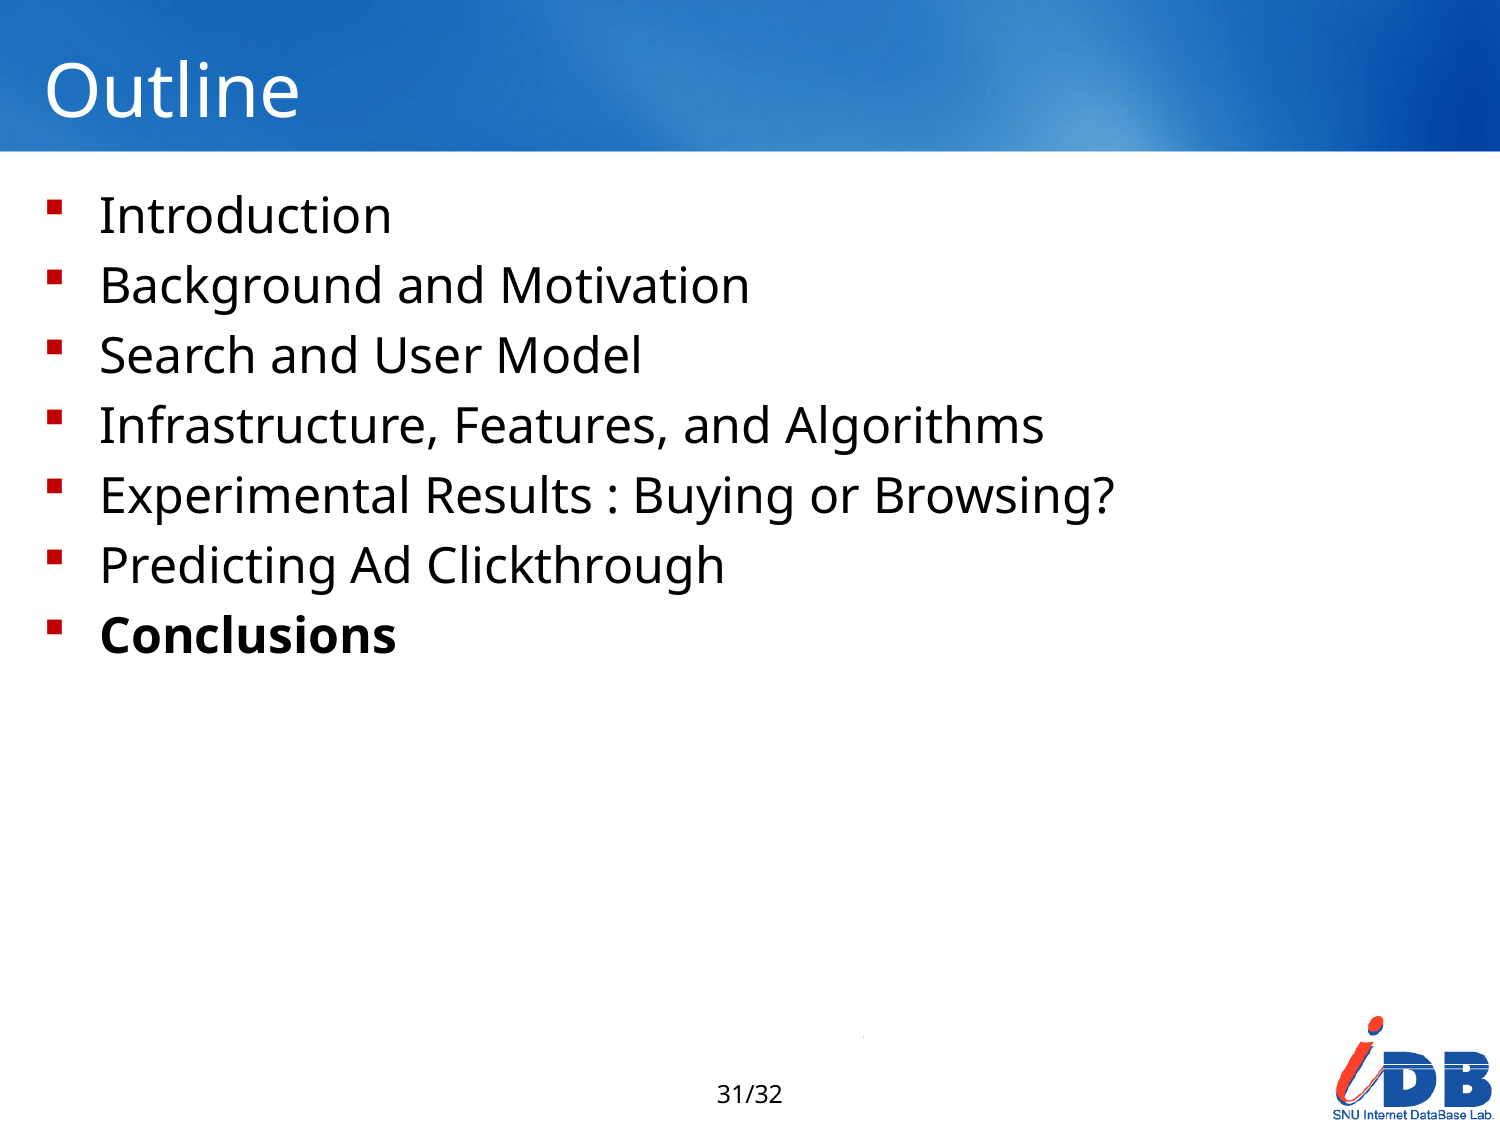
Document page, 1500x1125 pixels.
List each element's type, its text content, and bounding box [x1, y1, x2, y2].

slide_number 31/32 [697, 1078, 803, 1114]
title Outline [28, 23, 1472, 153]
picture [0, 0, 1500, 1125]
list Introduction Background and Motivation Search and User Model Infrastructure, Features, and Algorithms Experimental Results : Buying or Browsing? Predicting Ad Clickthrough Conclusions [28, 175, 1472, 1067]
